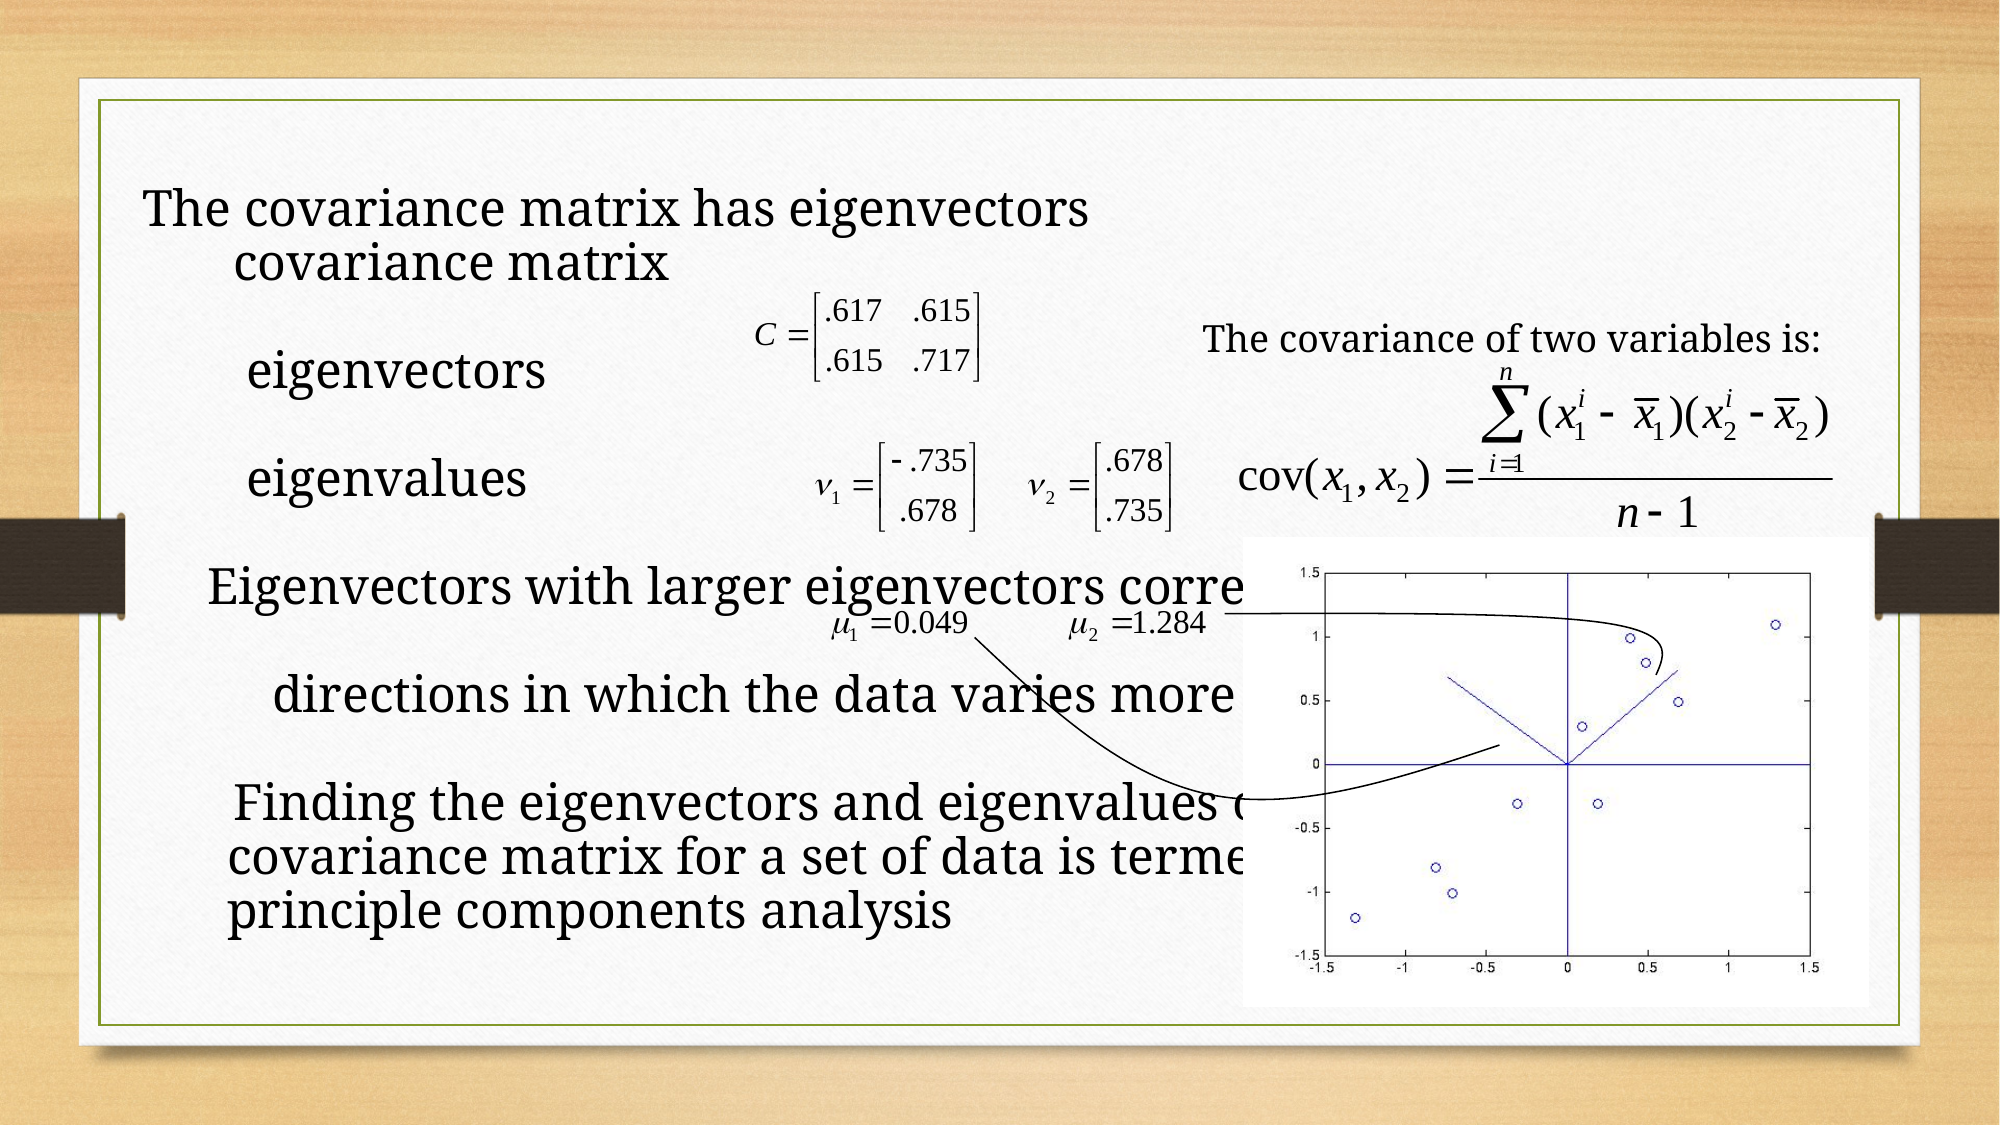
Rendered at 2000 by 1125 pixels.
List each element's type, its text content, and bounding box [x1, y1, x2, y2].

picture [0, 0, 2000, 1125]
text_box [1231, 350, 1843, 538]
text_box [1224, 613, 1243, 617]
text_box The covariance matrix has eigenvectors covariance matrix eigenvectors eigenvalues Eigenvectors with larger eigenvectors correspond to directions in which the data varies more Finding the eigenvectors and eigenvalues of the covariance matrix for a set of data is termed principle components analysis [62, 62, 1500, 947]
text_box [749, 287, 992, 388]
text_box [975, 637, 1243, 799]
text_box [824, 599, 975, 651]
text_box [1061, 599, 1213, 651]
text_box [811, 437, 988, 538]
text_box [1024, 437, 1184, 538]
text_box The covariance of two variables is: [1187, 307, 1837, 367]
